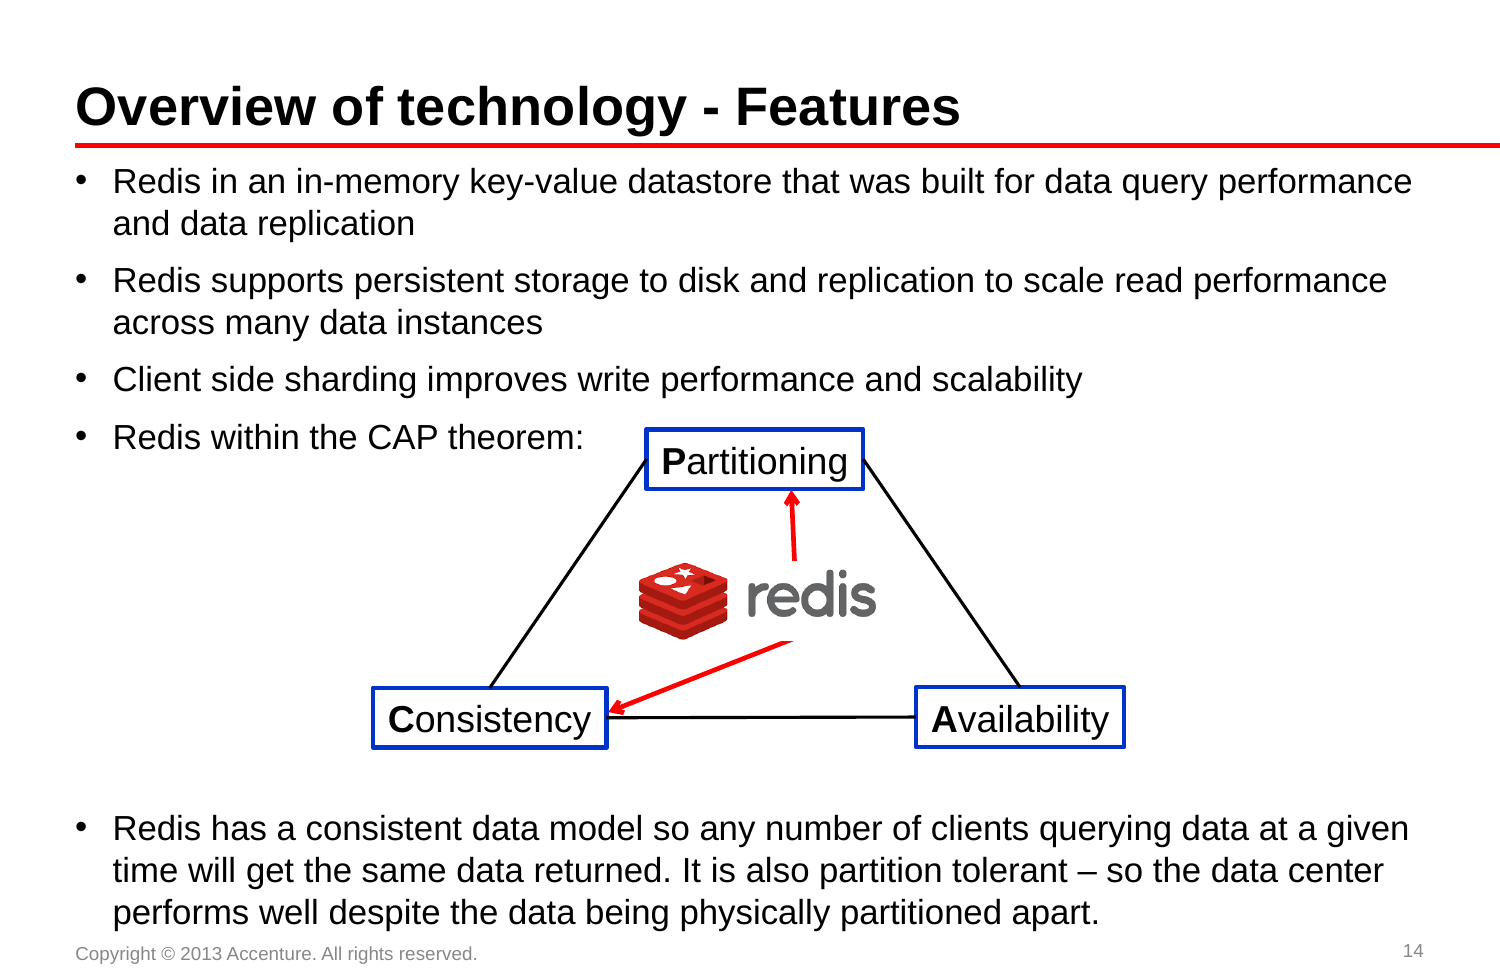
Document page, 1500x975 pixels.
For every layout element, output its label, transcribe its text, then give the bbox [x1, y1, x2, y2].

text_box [371, 429, 1126, 749]
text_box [608, 631, 811, 713]
title Overview of technology - Features [75, 24, 1422, 136]
picture [638, 561, 877, 641]
list Redis in an in-memory key-value datastore that was built for data query performance and data replication Redis supports persistent storage to disk and replication to scale read performance across many data instances Client side sharding improves write performance and scalability Redis within the CAP theorem: Redis has a consistent data model so any number of clients querying data at a given time will get the same data returned. It is also partition tolerant – so the data center performs well despite the data being physically partitioned apart. [75, 158, 1425, 936]
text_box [791, 489, 795, 560]
